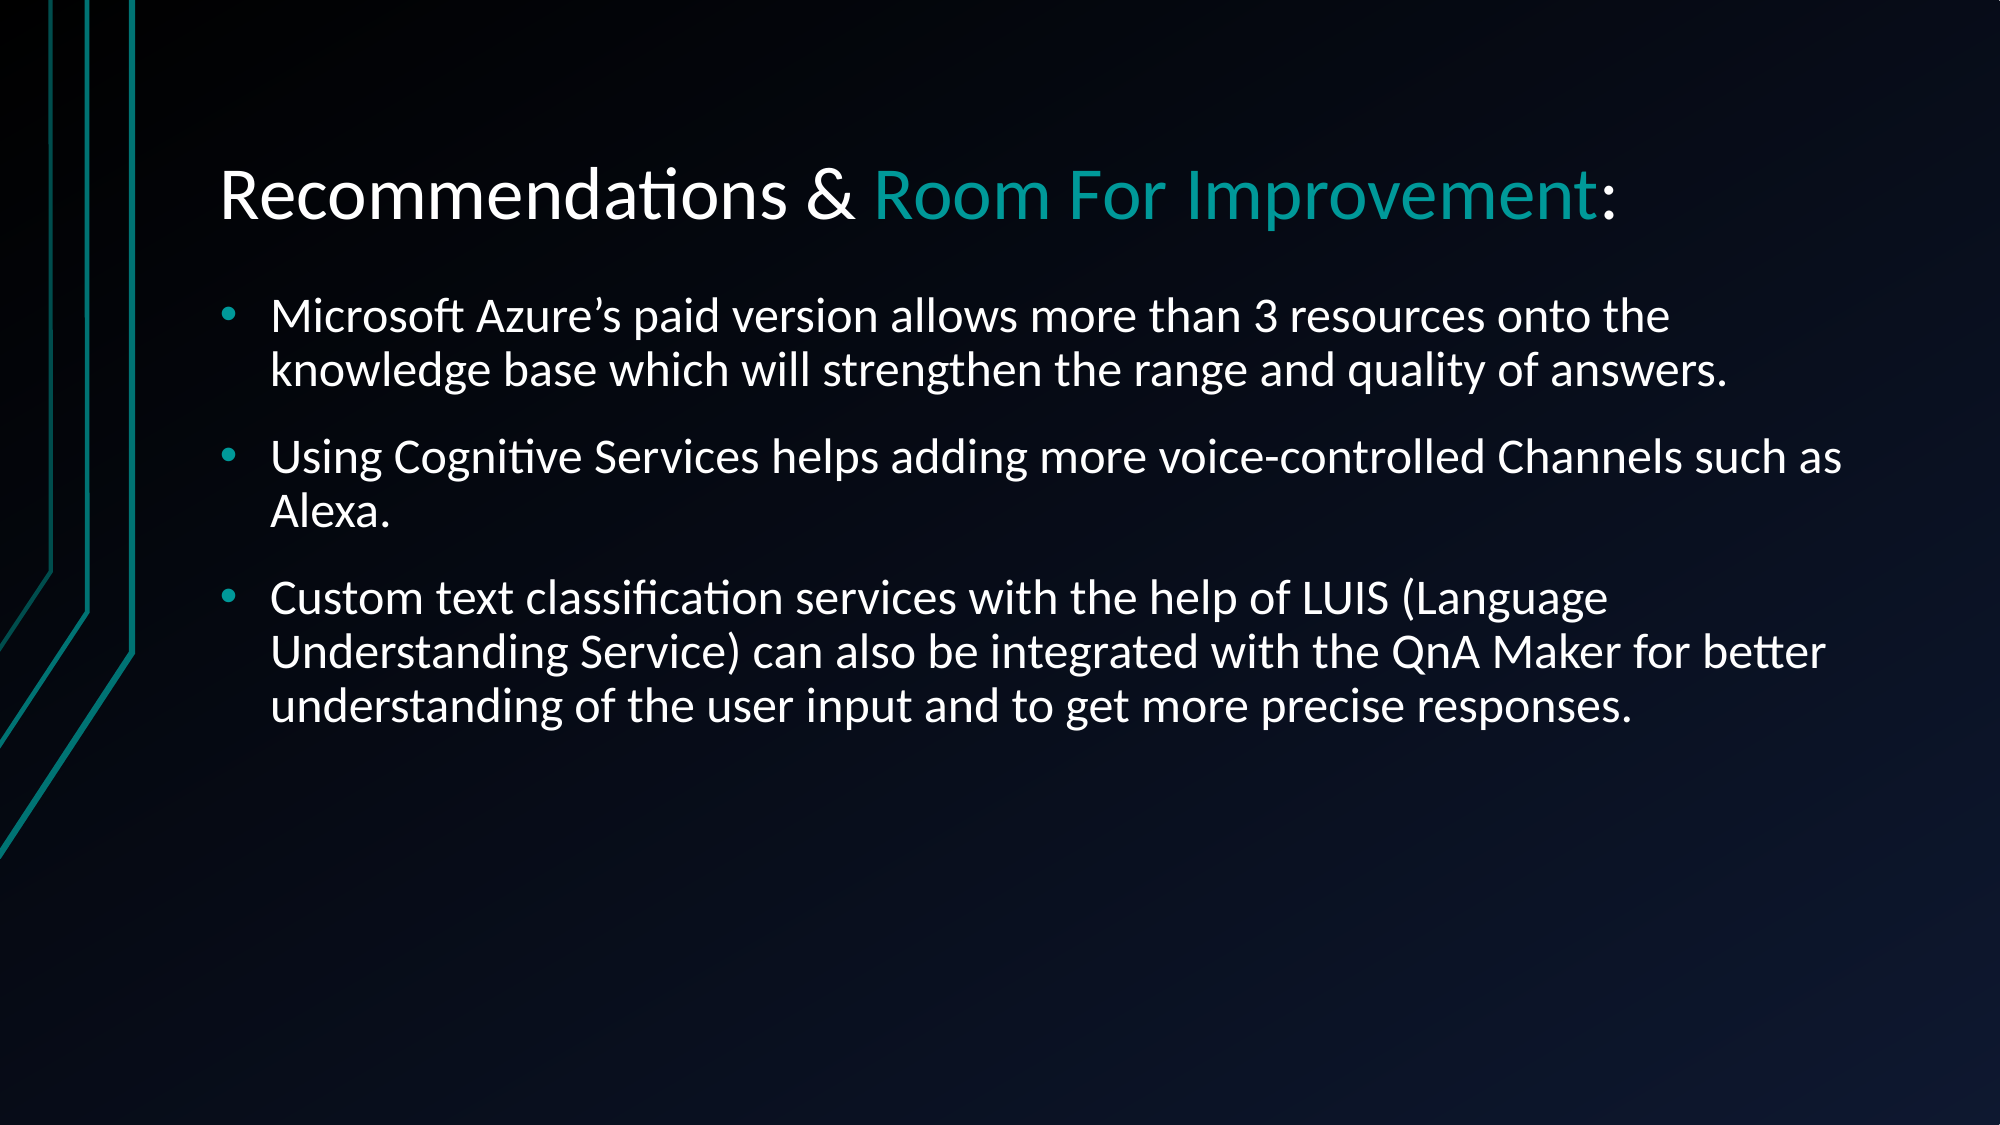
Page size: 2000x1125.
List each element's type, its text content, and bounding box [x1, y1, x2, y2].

list Microsoft Azure’s paid version allows more than 3 resources onto the knowledge base which will strengthen the range and quality of answers. Using Cognitive Services helps adding more voice-controlled Channels such as Alexa. Custom text classification services with the help of LUIS (Language Understanding Service) can also be integrated with the QnA Maker for better understanding of the user input and to get more precise responses. [199, 279, 1900, 1012]
title Recommendations & Room For Improvement: [199, 45, 1900, 246]
